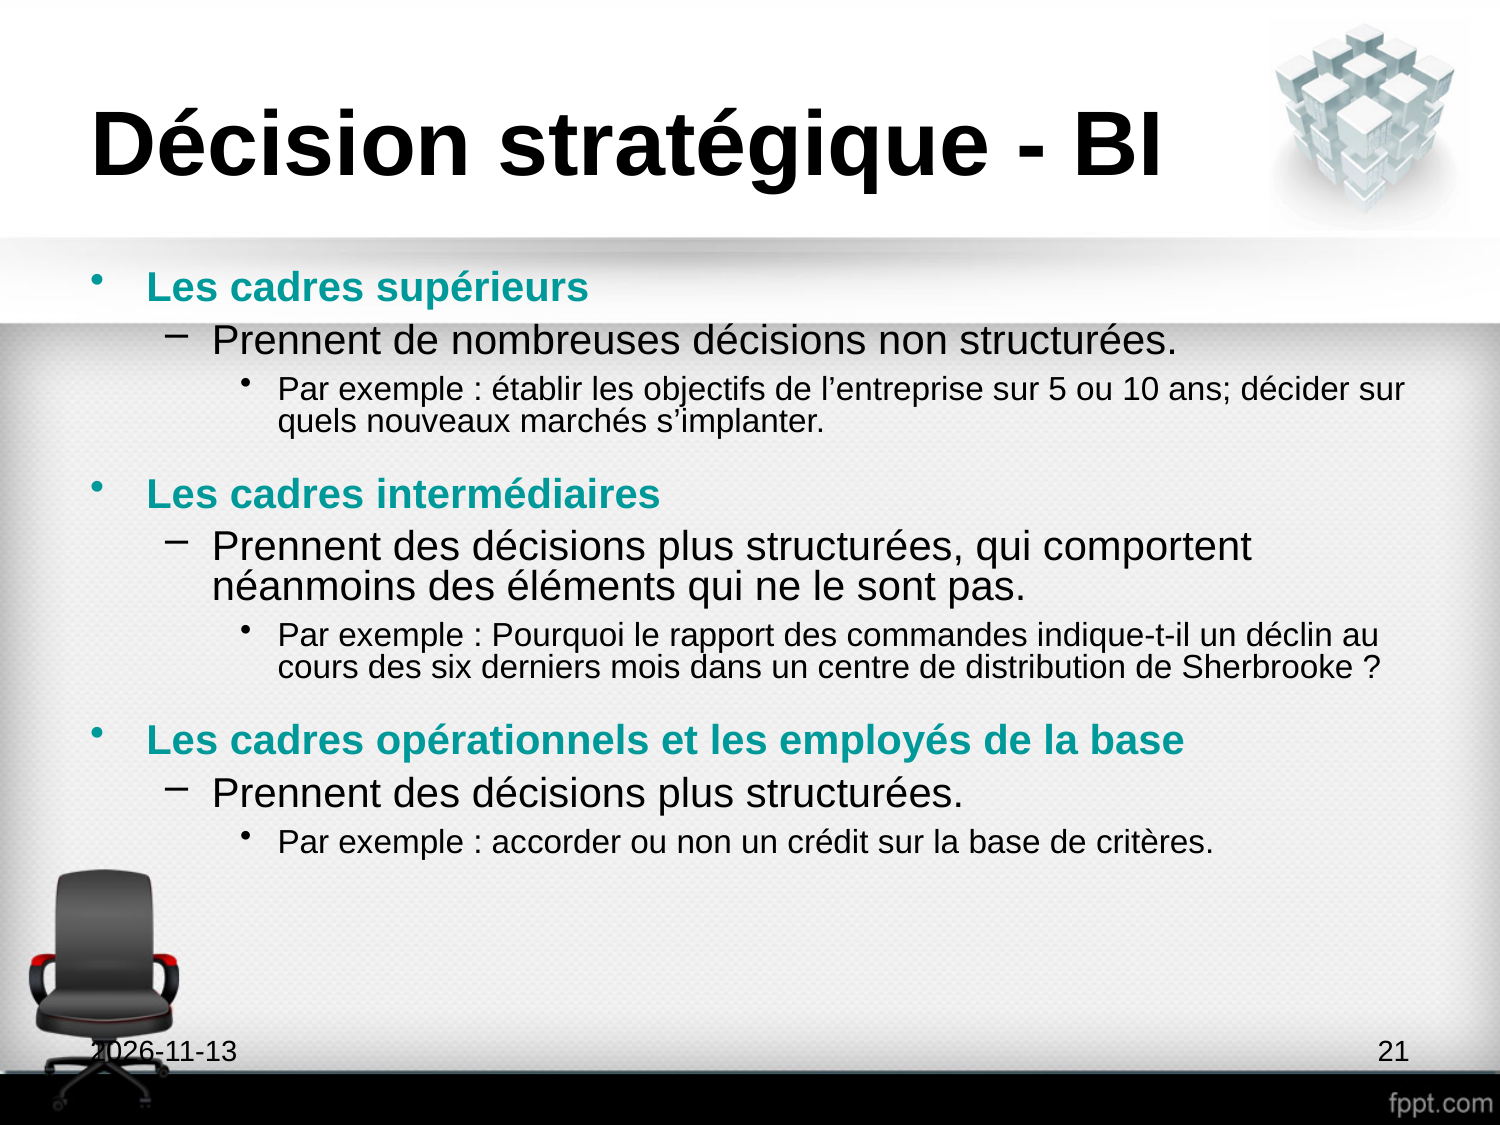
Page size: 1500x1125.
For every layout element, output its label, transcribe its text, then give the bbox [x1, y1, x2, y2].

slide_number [75, 1024, 425, 1103]
title Décision stratégique - BI [75, 45, 1265, 233]
list Les cadres supérieurs Prennent de nombreuses décisions non structurées. Par exemple : établir les objectifs de l’entreprise sur 5 ou 10 ans; décider sur quels nouveaux marchés s’implanter. Les cadres intermédiaires Prennent des décisions plus structurées, qui comportent néanmoins des éléments qui ne le sont pas. Par exemple : Pourquoi le rapport des commandes indique-t-il un déclin au cours des six derniers mois dans un centre de distribution de Sherbrooke ? Les cadres opérationnels et les employés de la base Prennent des décisions plus structurées. Par exemple : accorder ou non un crédit sur la base de critères. [75, 262, 1425, 1005]
slide_number 21 [1074, 1024, 1425, 1103]
picture [0, 0, 1500, 1125]
